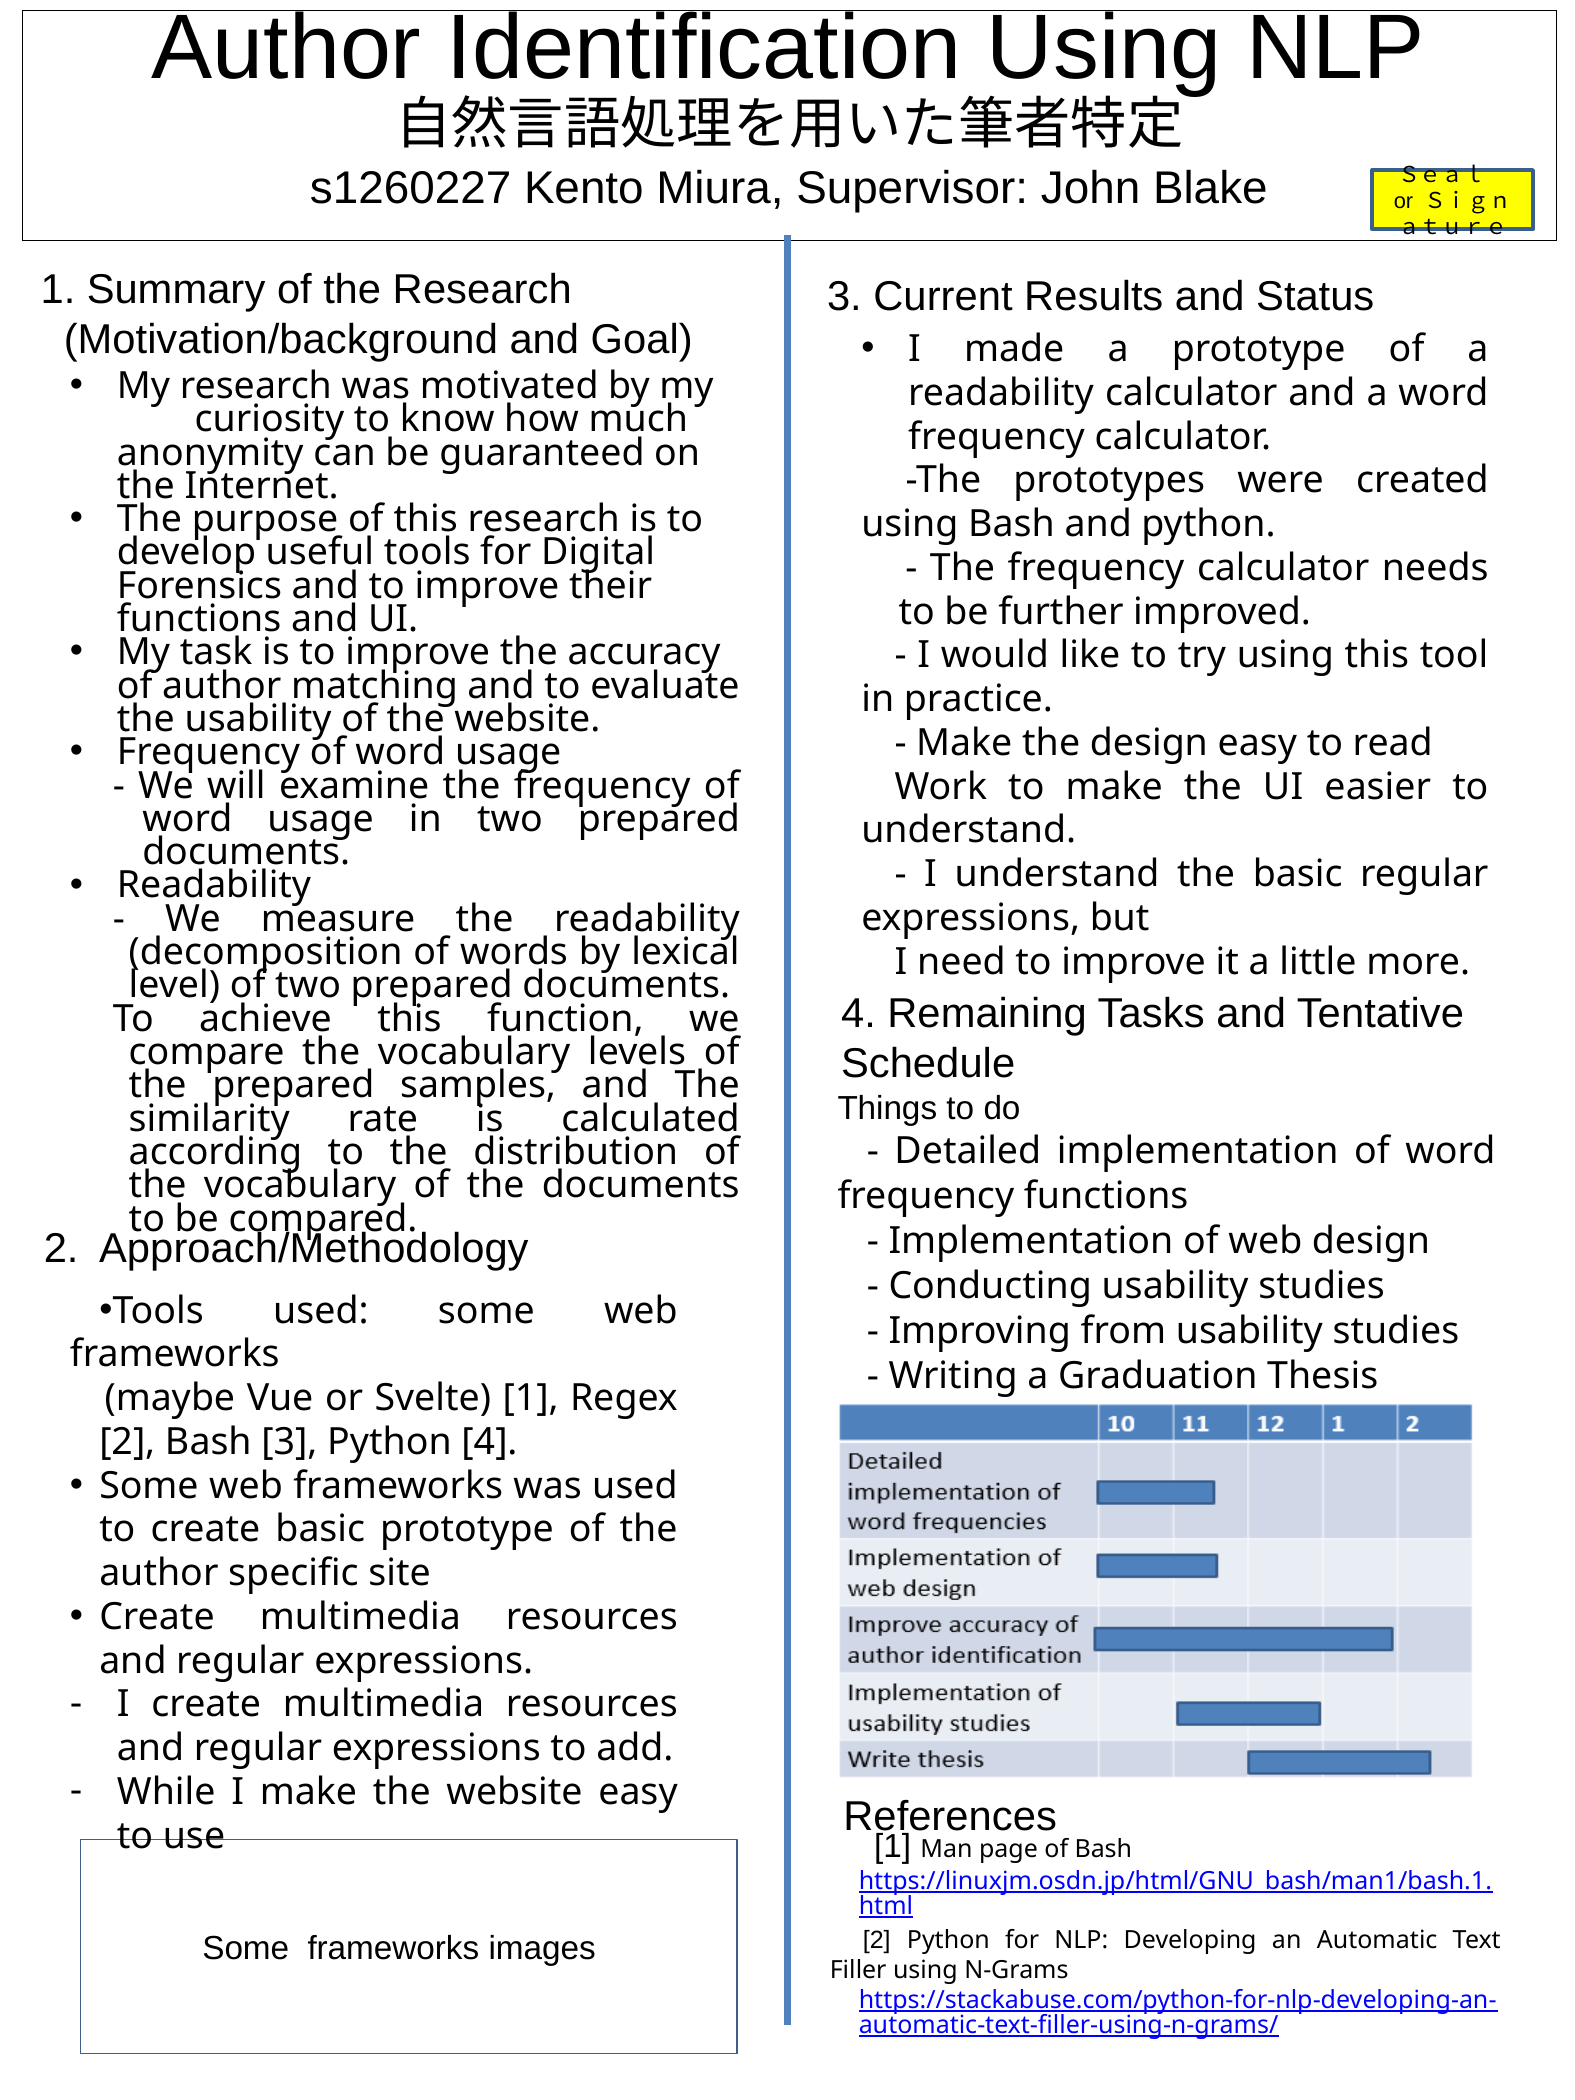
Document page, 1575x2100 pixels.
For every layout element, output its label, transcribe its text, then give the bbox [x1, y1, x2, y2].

text_box Things to do - Detailed implementation of word frequency functions - Implementation of web design - Conducting usability studies - Improving from usability studies - Writing a Graduation Thesis [822, 1073, 1511, 1404]
text_box References [822, 1771, 1547, 1856]
picture [837, 1402, 1478, 1780]
text_box Tools used: some web frameworks (maybe Vue or Svelte) [1], Regex [2], Bash [3], Python [4]. Some web frameworks was used to create basic prototype of the author specific site Create multimedia resources and regular expressions. I create multimedia resources and regular expressions to add. While I make the website easy to use [55, 1279, 693, 1939]
text_box I made a prototype of a readability calculator and a word frequency calculator. -The prototypes were created using Bash and python. - The frequency calculator needs to be further improved. - I would like to try using this tool in practice. - Make the design easy to read Work to make the UI easier to understand. - I understand the basic regular expressions, but I need to improve it a little more. [846, 318, 1504, 977]
text_box My research was motivated by my curiosity to know how much anonymity can be guaranteed on the Internet. The purpose of this research is to develop useful tools for Digital Forensics and to improve their functions and UI. My task is to improve the accuracy of author matching and to evaluate the usability of the website. Frequency of word usage - We will examine the frequency of word usage in two prepared documents. Readability - We measure the readability (decomposition of words by lexical level) of two prepared documents. To achieve this function, we compare the vocabulary levels of the prepared samples, and The similarity rate is calculated according to the distribution of the vocabulary of the documents to be compared. [55, 365, 755, 1246]
text_box Ｓｅａｌ or Ｓｉｇｎａｔｕｒｅ [1370, 168, 1535, 231]
text_box 1. Summary of the Research (Motivation/background and Goal) [19, 235, 750, 389]
text_box 2. Approach/Methodology [22, 1190, 601, 1301]
text_box [1] Man page of Bash https://linuxjm.osdn.jp/html/GNU_bash/man1/bash.1.html [2] Python for NLP: Developing an Automatic Text Filler using N-Grams https://stackabuse.com/python-for-nlp-developing-an-automatic-text-filler-using-n-grams/ [814, 1817, 1517, 2045]
text_box 4. Remaining Tasks and Tentative Schedule [820, 977, 1511, 1095]
text_box Some frameworks images [78, 1837, 739, 2055]
text_box 3. Current Results and Status [806, 235, 1549, 353]
title Author Identification Using NLP 自然言語処理を用いた筆者特定 s1260227 Kento Miura, Supervisor: John Blake [22, 10, 1557, 241]
